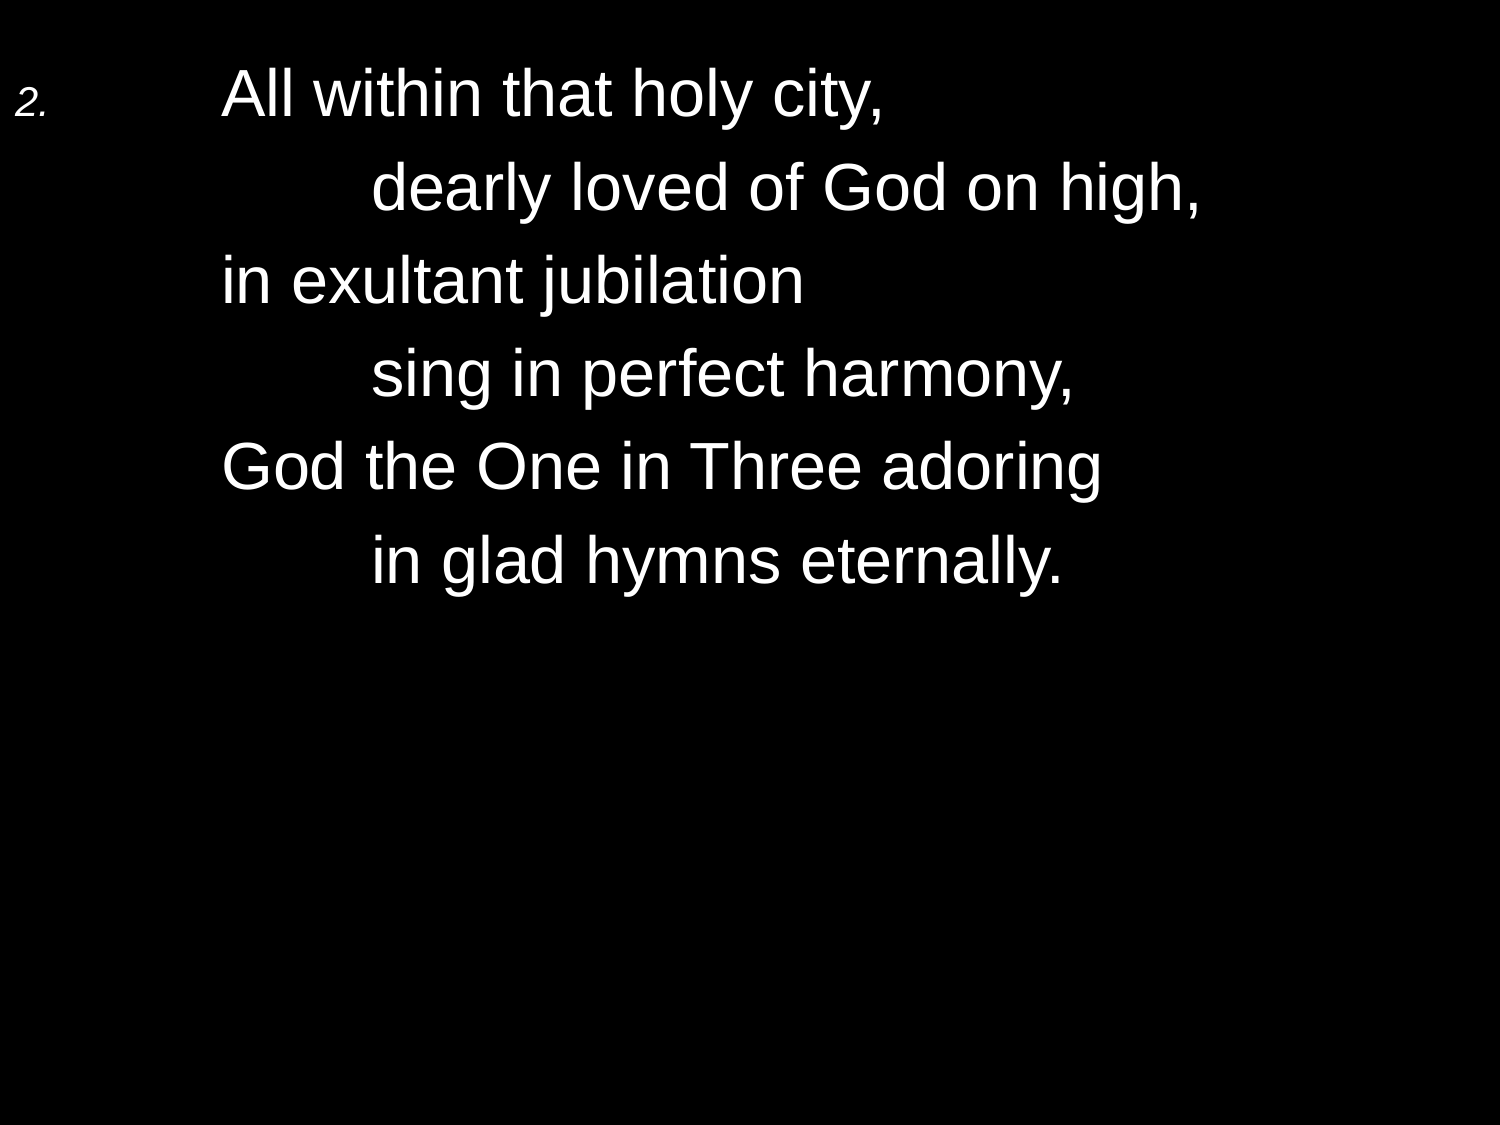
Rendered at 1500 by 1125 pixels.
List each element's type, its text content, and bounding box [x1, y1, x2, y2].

list 2. All within that holy city, dearly loved of God on high, in exultant jubilation sing in perfect harmony, God the One in Three adoring in glad hymns eternally. [0, 42, 1500, 1047]
